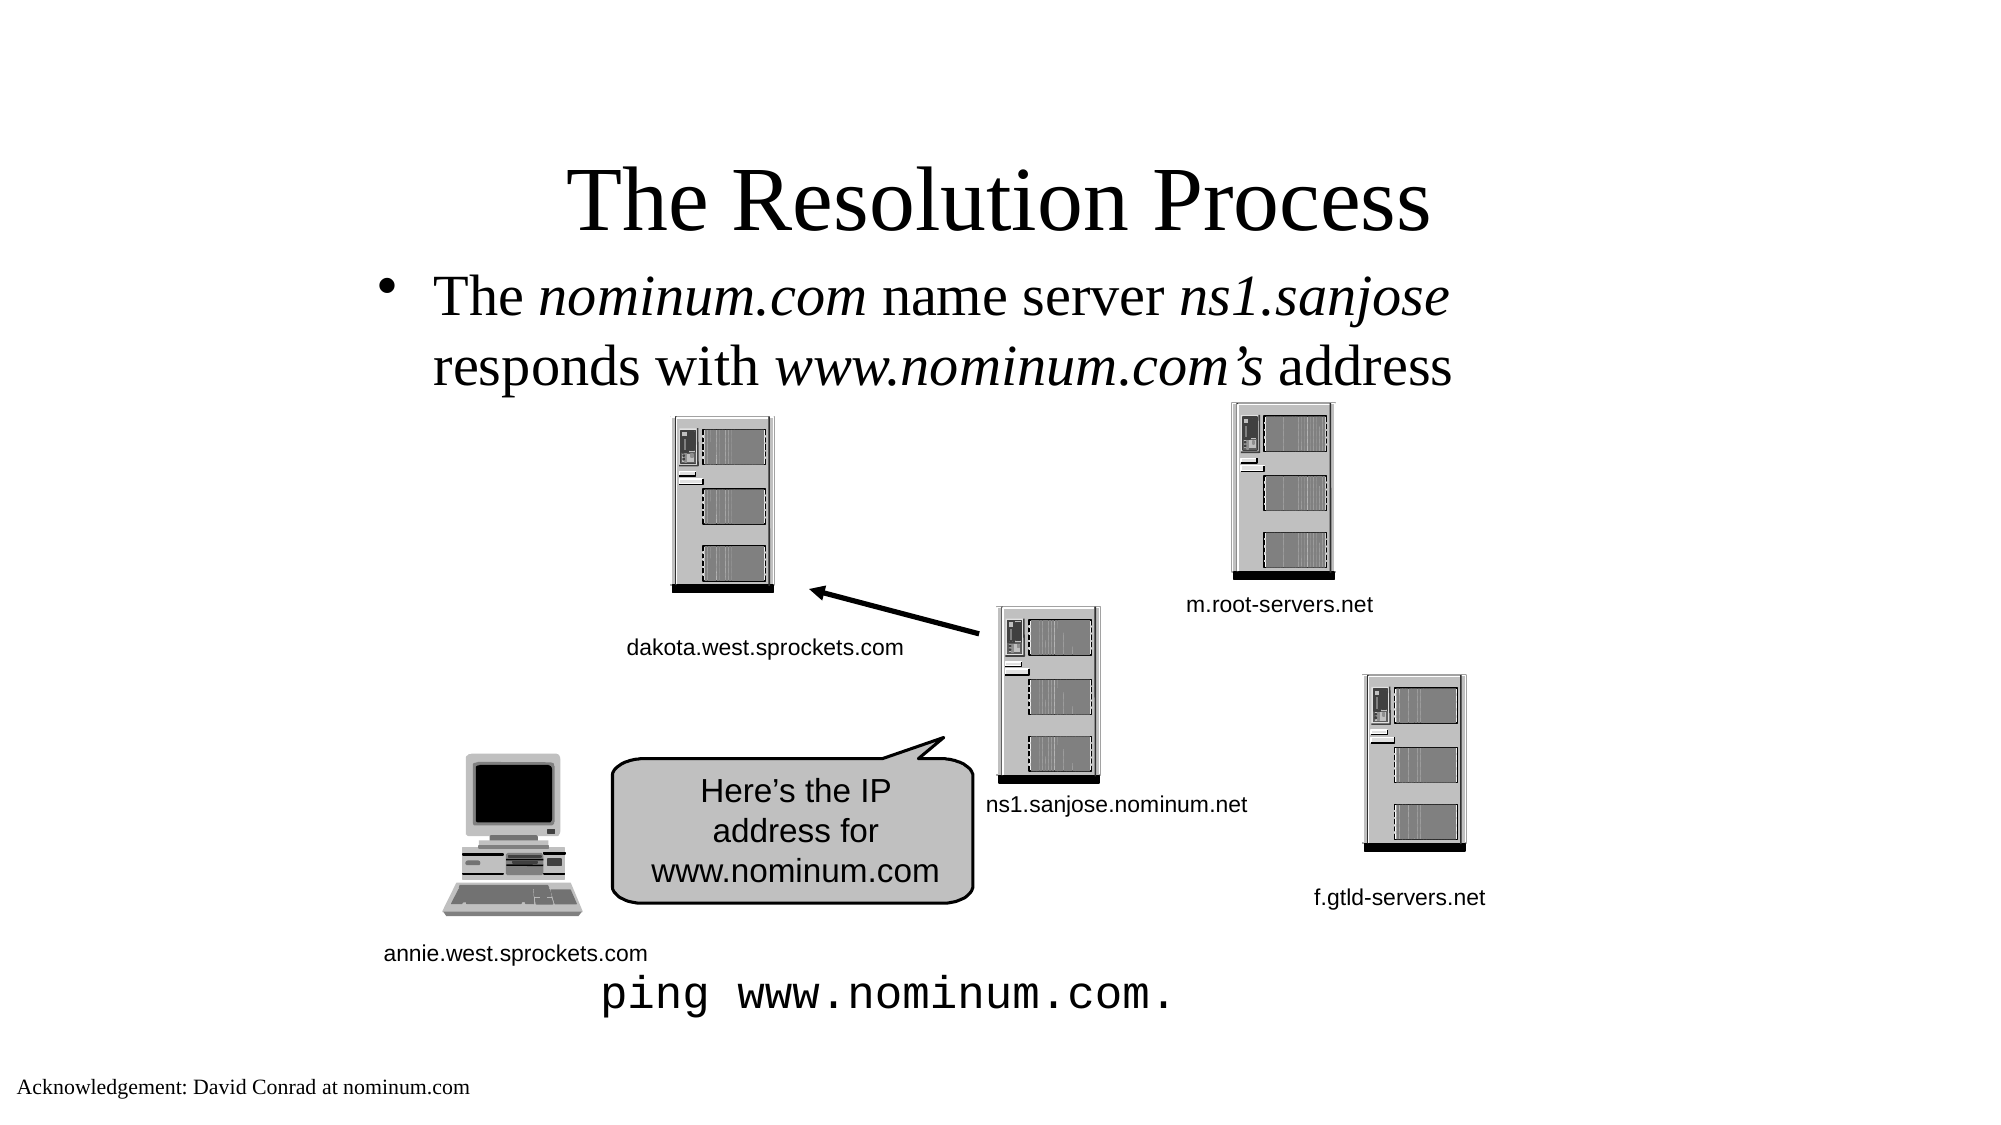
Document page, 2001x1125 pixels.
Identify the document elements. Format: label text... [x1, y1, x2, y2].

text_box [996, 606, 1101, 784]
text_box ns1.sanjose.nominum.net [978, 782, 1263, 825]
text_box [442, 753, 583, 917]
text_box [670, 416, 775, 593]
text_box m.root-servers.net [1171, 582, 1389, 625]
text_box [1231, 402, 1336, 580]
text_box ping www.nominum.com. [599, 962, 1197, 1014]
list The nominum.com name server ns1.sanjose responds with www.nominum.com’s address [362, 249, 1638, 925]
text_box annie.west.sprockets.com [368, 931, 664, 974]
text_box f.gtld-servers.net [1299, 875, 1501, 918]
text_box [809, 586, 980, 634]
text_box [1362, 674, 1467, 852]
title The Resolution Process [150, 99, 1850, 288]
text_box dakota.west.sprockets.com [611, 624, 920, 668]
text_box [612, 737, 974, 904]
text_box Acknowledgement: David Conrad at nominum.com [1, 1065, 487, 1107]
